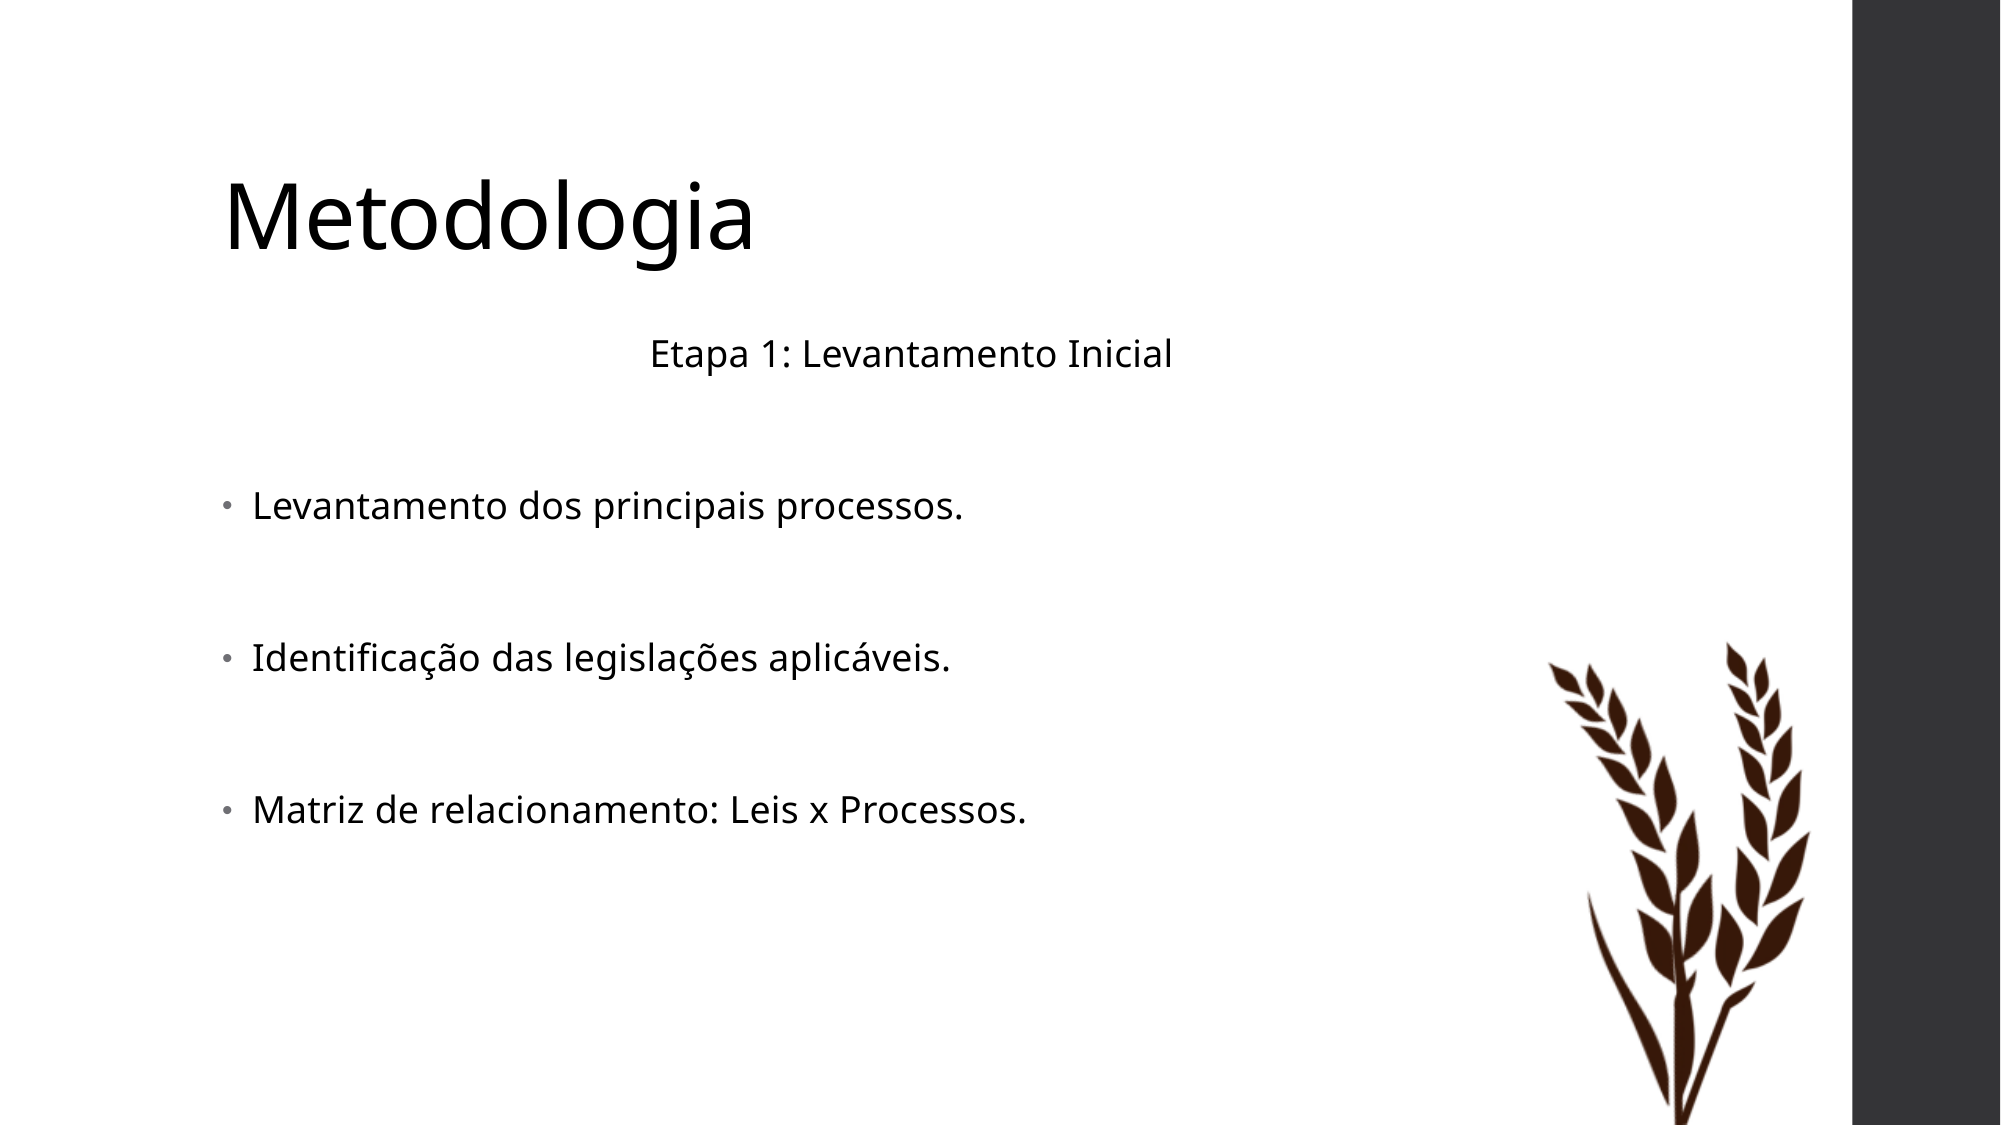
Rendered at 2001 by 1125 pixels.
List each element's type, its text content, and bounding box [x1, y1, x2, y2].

title Metodologia [206, 60, 1797, 278]
picture [1517, 627, 1853, 1125]
list Etapa 1: Levantamento Inicial Levantamento dos principais processos. Identificação das legislações aplicáveis. Matriz de relacionamento: Leis x Processos. [206, 325, 1617, 1040]
